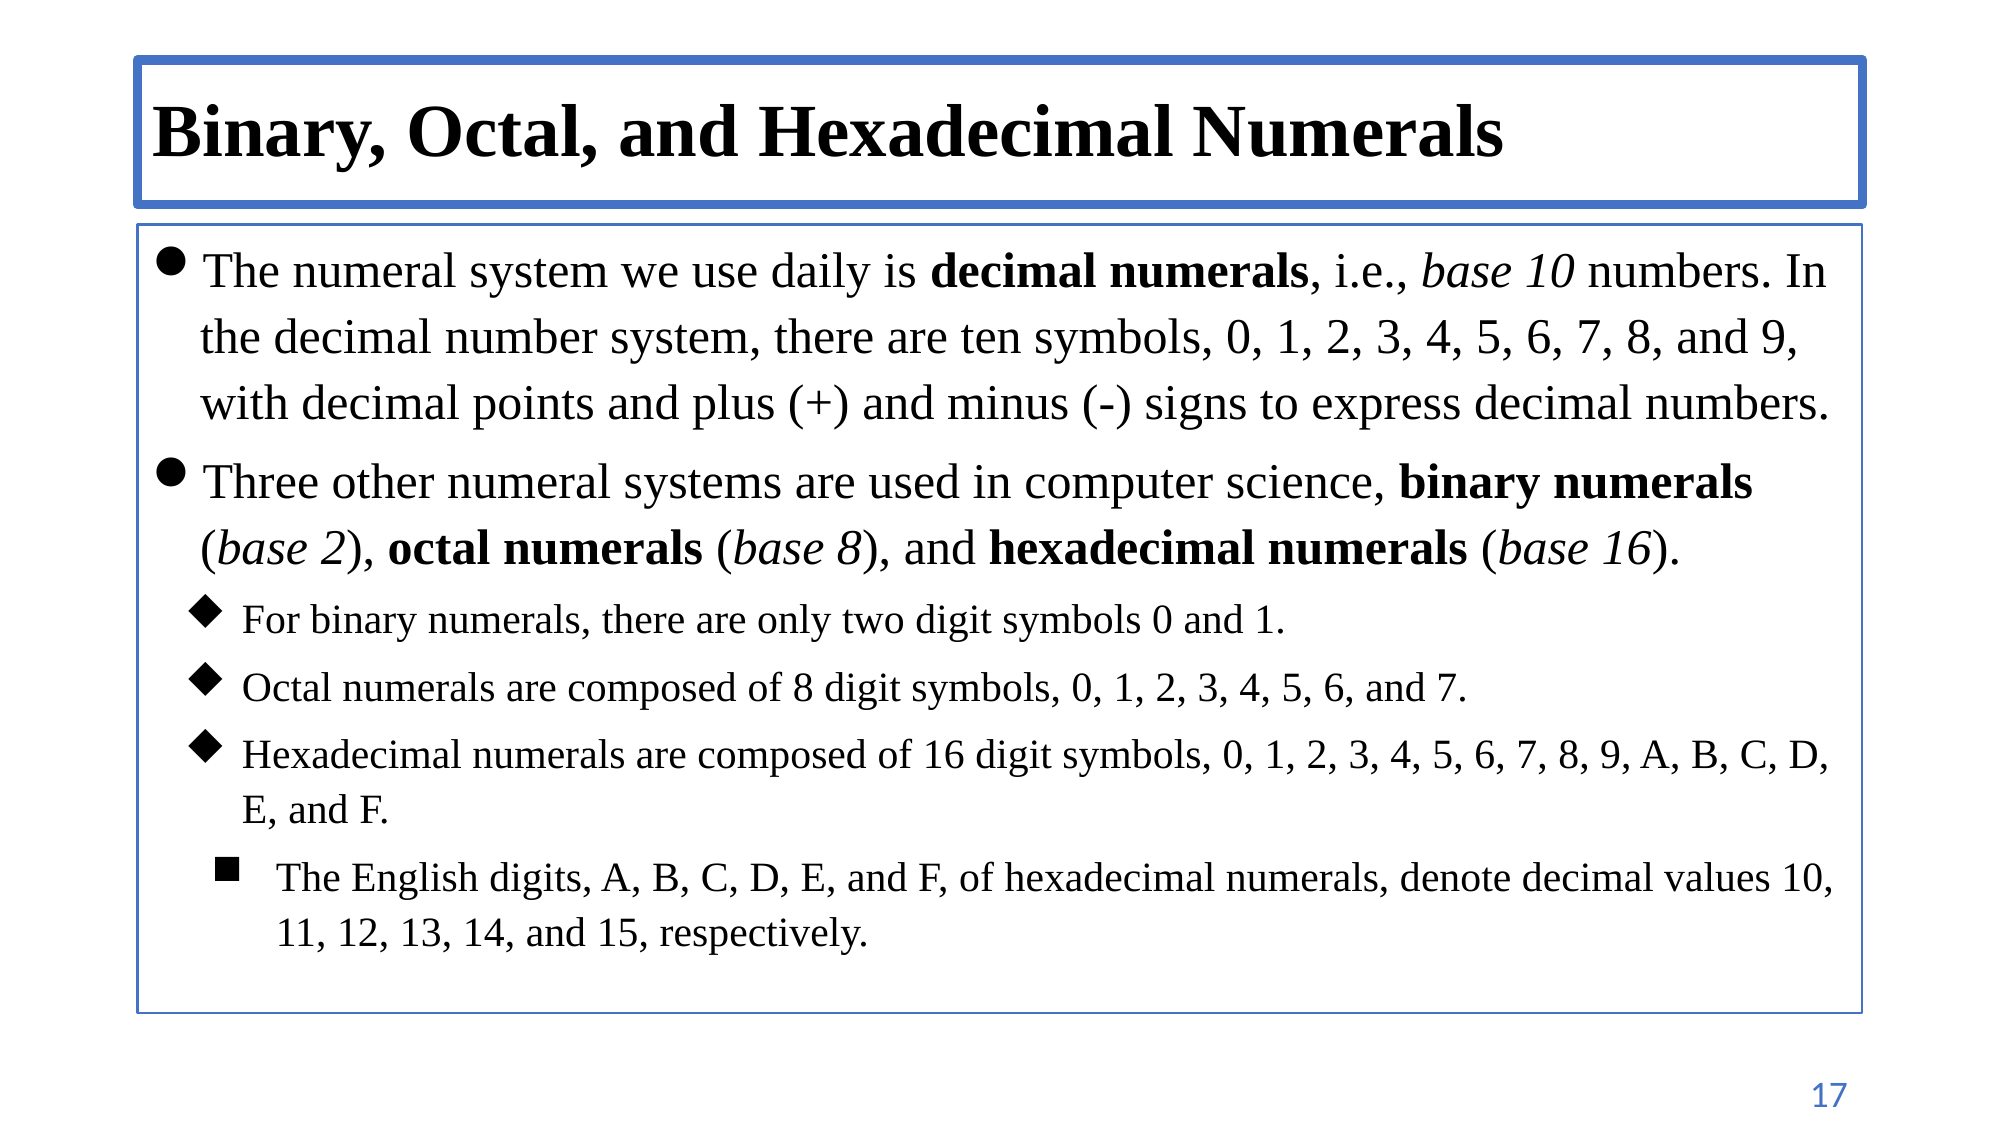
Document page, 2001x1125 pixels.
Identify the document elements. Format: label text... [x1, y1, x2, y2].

list The numeral system we use daily is decimal numerals, i.e., base 10 numbers. In the decimal number system, there are ten symbols, 0, 1, 2, 3, 4, 5, 6, 7, 8, and 9, with decimal points and plus (+) and minus (-) signs to express decimal numbers. Three other numeral systems are used in computer science, binary numerals (base 2), octal numerals (base 8), and hexadecimal numerals (base 16). For binary numerals, there are only two digit symbols 0 and 1. Octal numerals are composed of 8 digit symbols, 0, 1, 2, 3, 4, 5, 6, and 7. Hexadecimal numerals are composed of 16 digit symbols, 0, 1, 2, 3, 4, 5, 6, 7, 8, 9, A, B, C, D, E, and F. The English digits, A, B, C, D, E, and F, of hexadecimal numerals, denote decimal values 10, 11, 12, 13, 14, and 15, respectively. [136, 223, 1863, 1014]
title Binary, Octal, and Hexadecimal Numerals [133, 55, 1867, 209]
